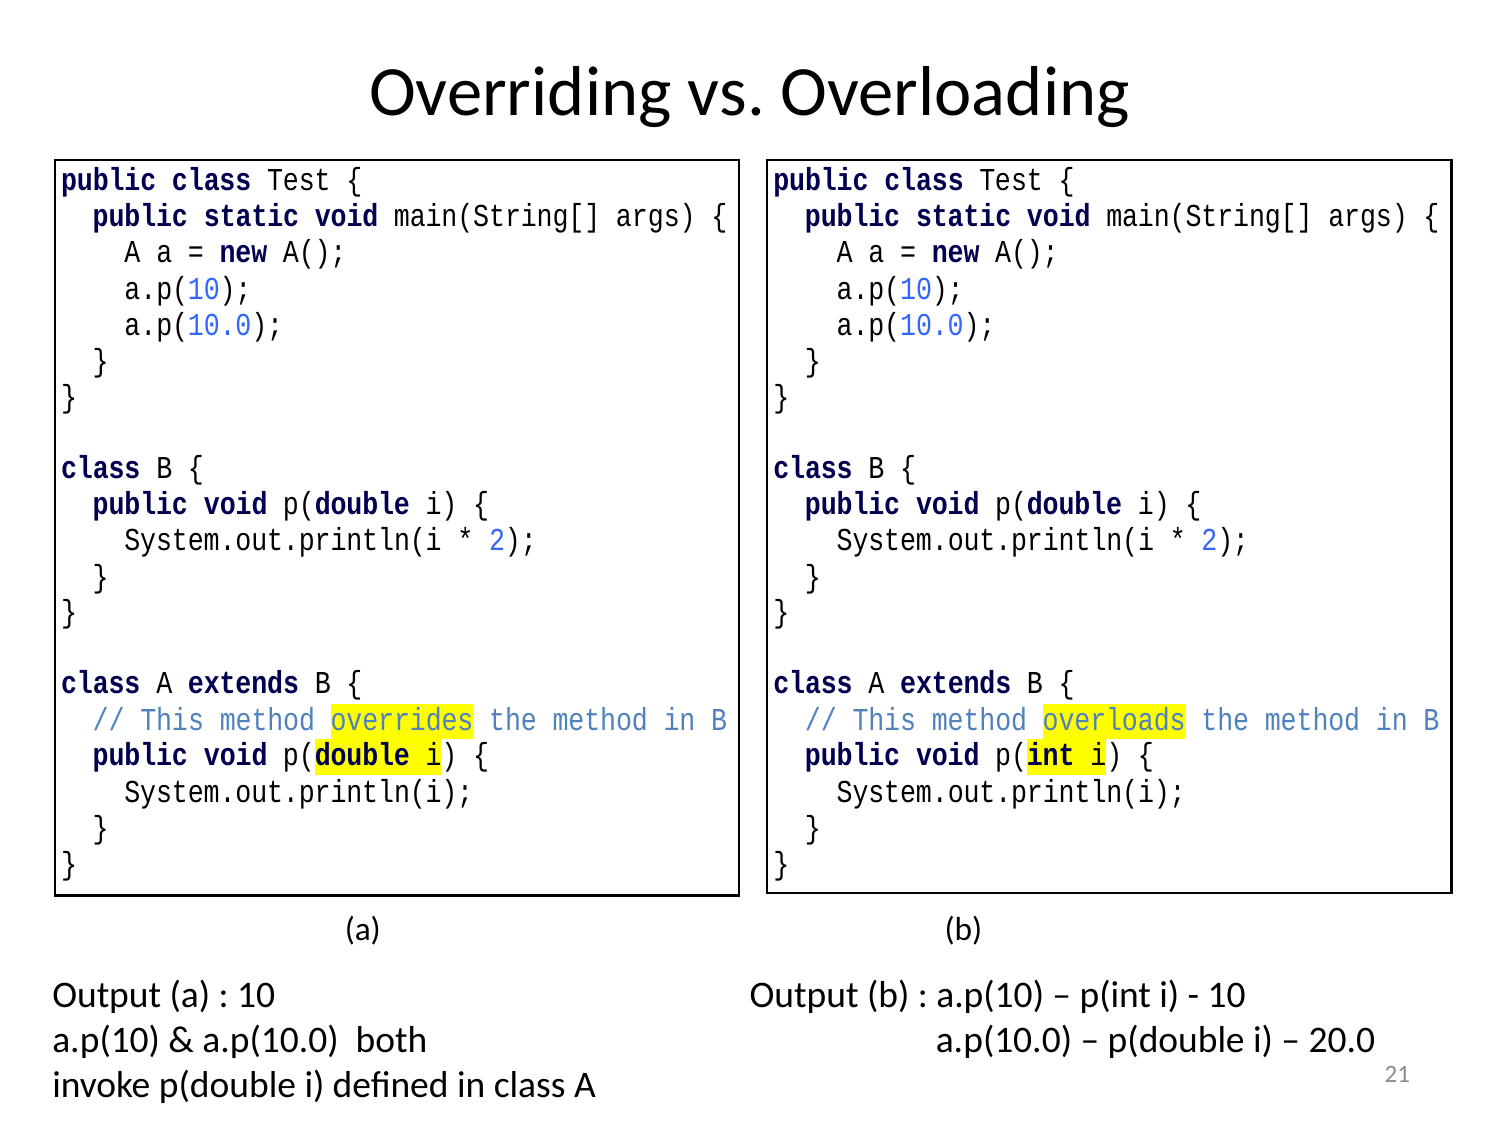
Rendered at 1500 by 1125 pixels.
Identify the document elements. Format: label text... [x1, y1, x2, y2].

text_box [36, 140, 1464, 907]
title Overriding vs. Overloading [112, 37, 1388, 138]
text_box Output (a) : 10 Output (b) : a.p(10) – p(int i) - 10 a.p(10) & a.p(10.0) both a.p(10.0) – p(double i) – 20.0 invoke p(double i) defined in class A [37, 962, 1475, 1113]
text_box (a) (b) [75, 899, 1475, 955]
